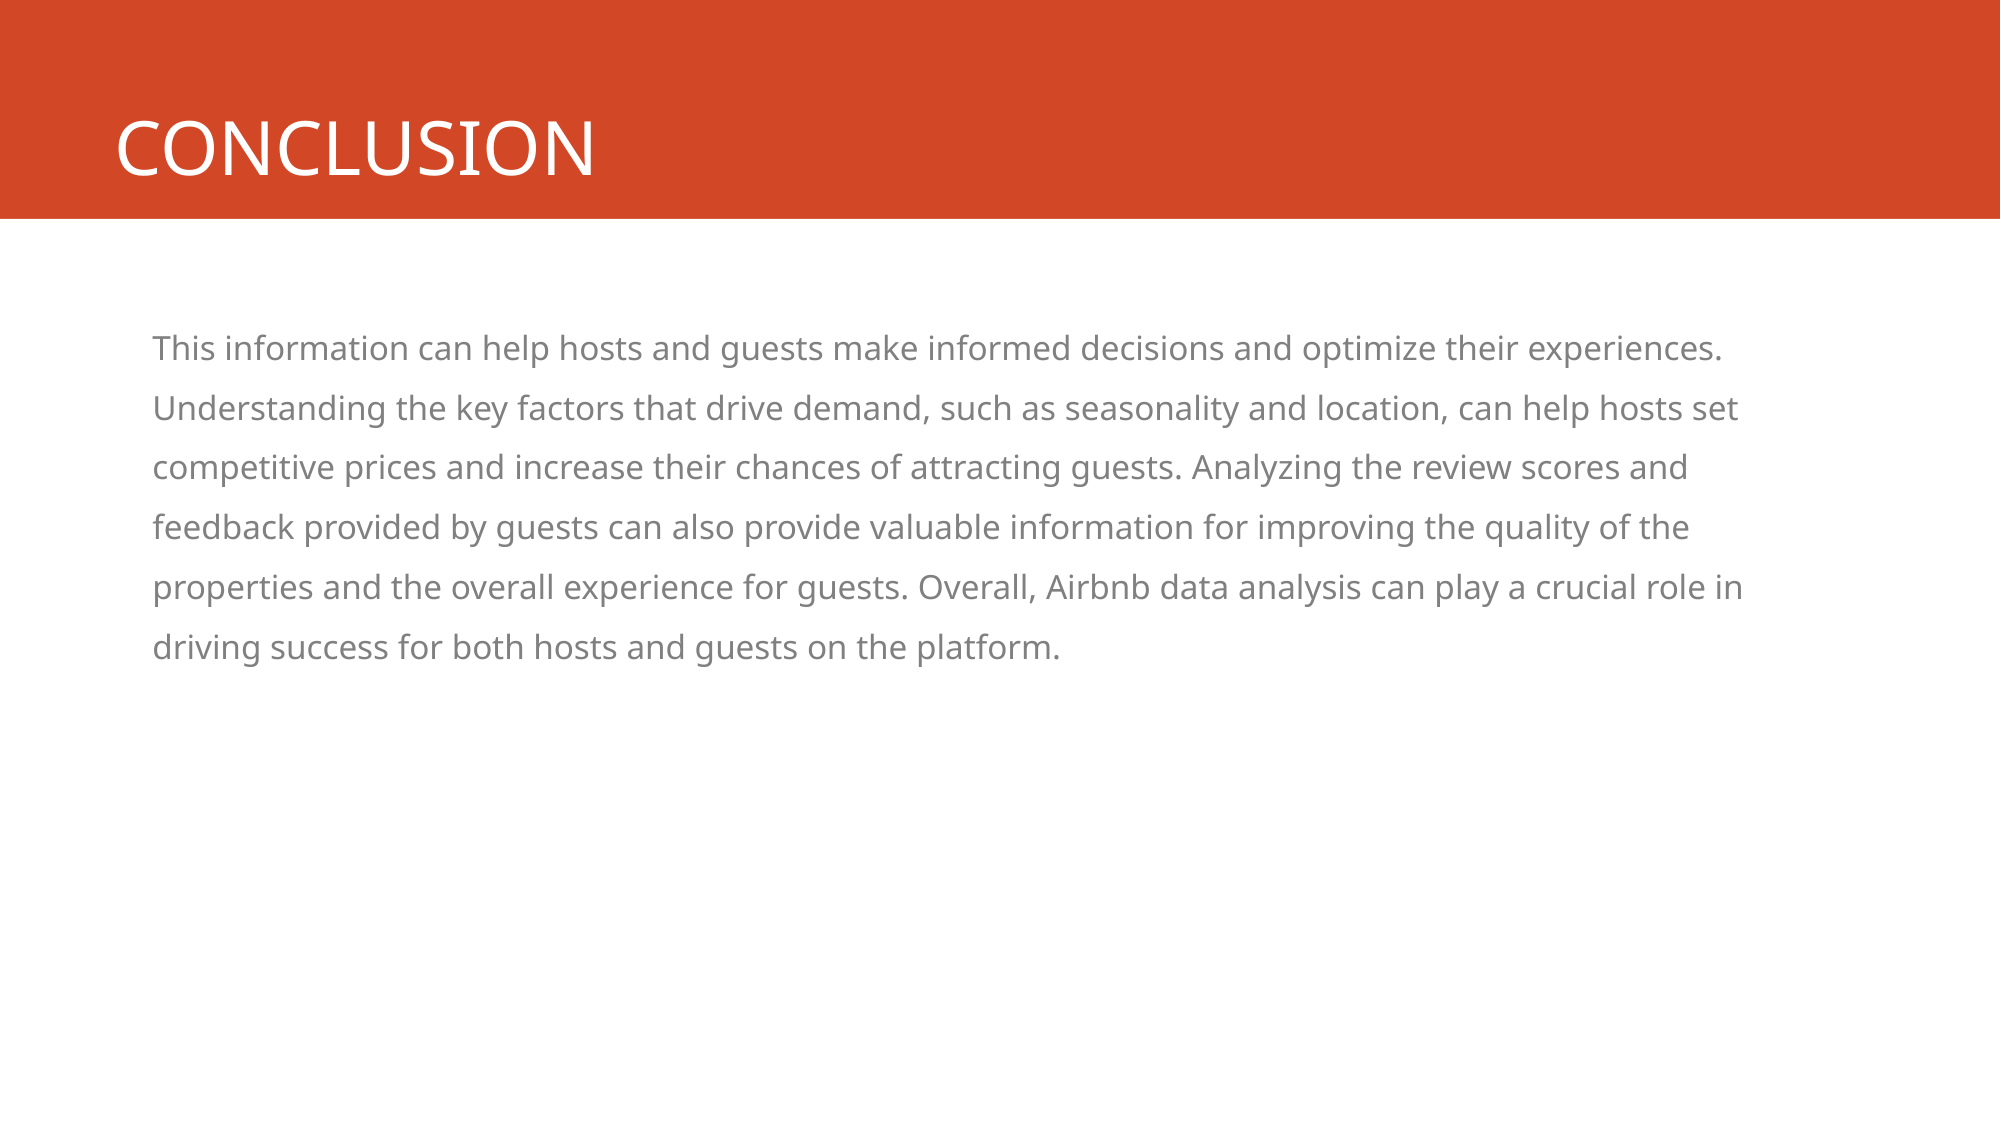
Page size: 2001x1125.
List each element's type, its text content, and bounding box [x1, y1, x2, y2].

title CONCLUSION [99, 0, 1863, 199]
list This information can help hosts and guests make informed decisions and optimize their experiences. Understanding the key factors that drive demand, such as seasonality and location, can help hosts set competitive prices and increase their chances of attracting guests. Analyzing the review scores and feedback provided by guests can also provide valuable information for improving the quality of the properties and the overall experience for guests. Overall, Airbnb data analysis can play a crucial role in driving success for both hosts and guests on the platform. [137, 299, 1823, 1014]
